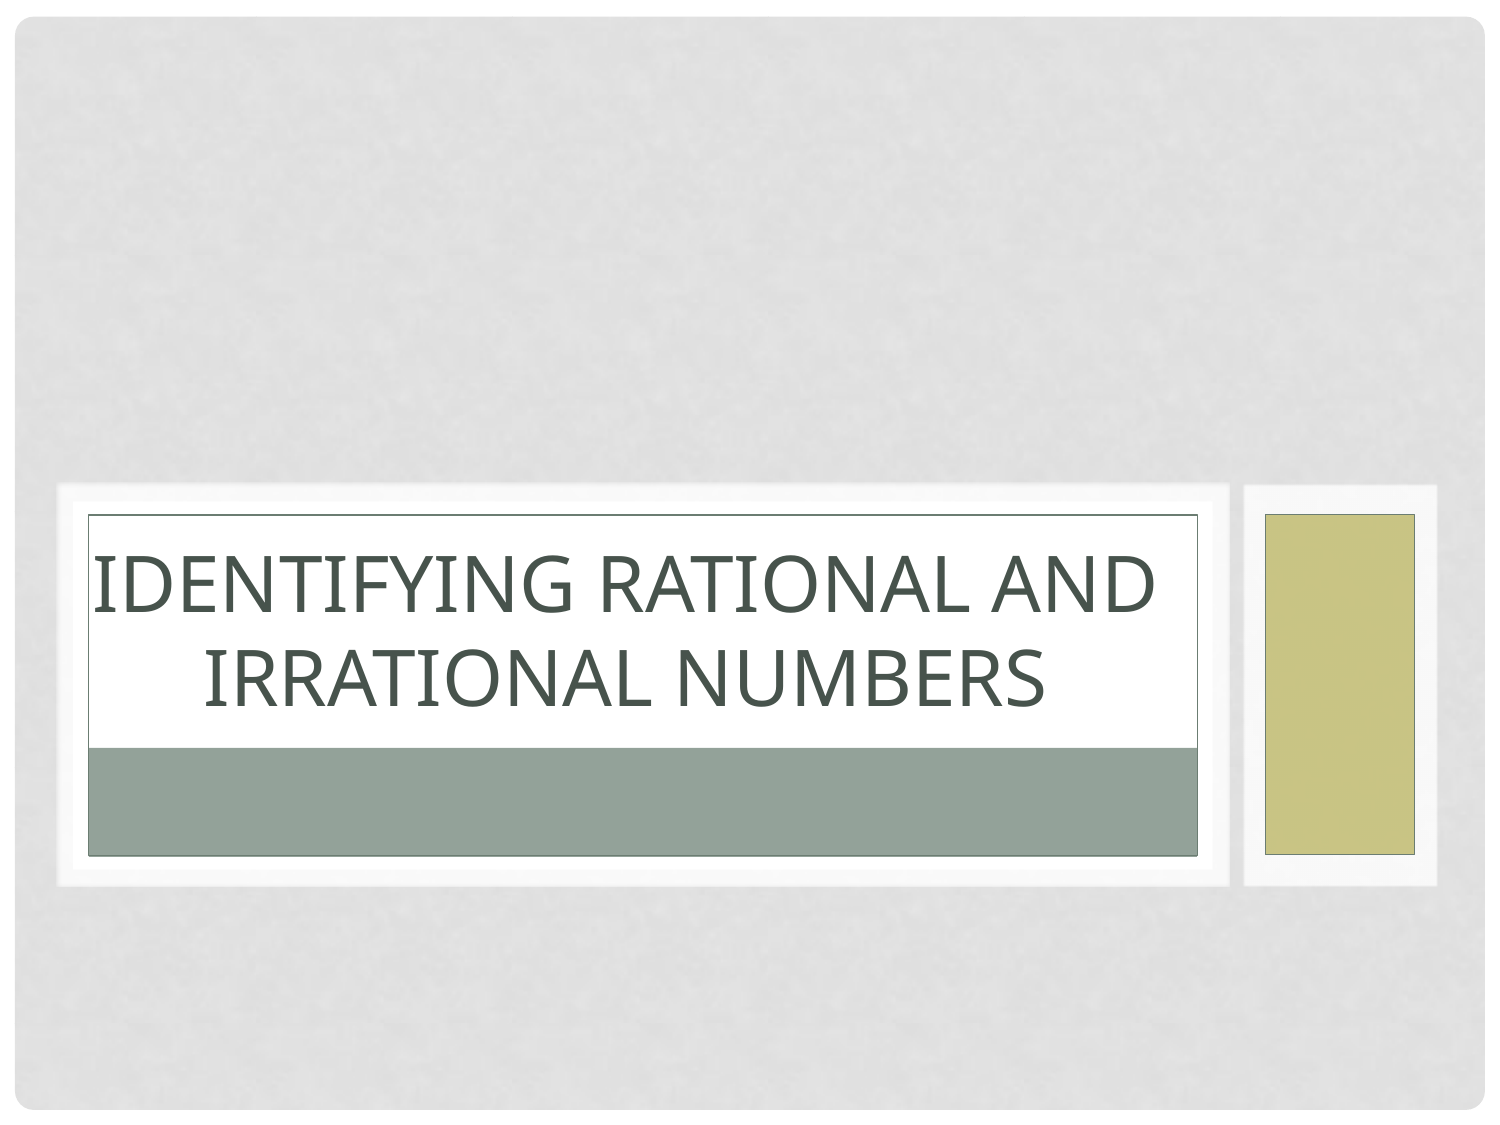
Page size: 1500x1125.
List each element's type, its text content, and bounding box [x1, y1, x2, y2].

title IDENTIFYING RATIONAL AND IRRATIONAL NUMBERS [64, 444, 1187, 730]
